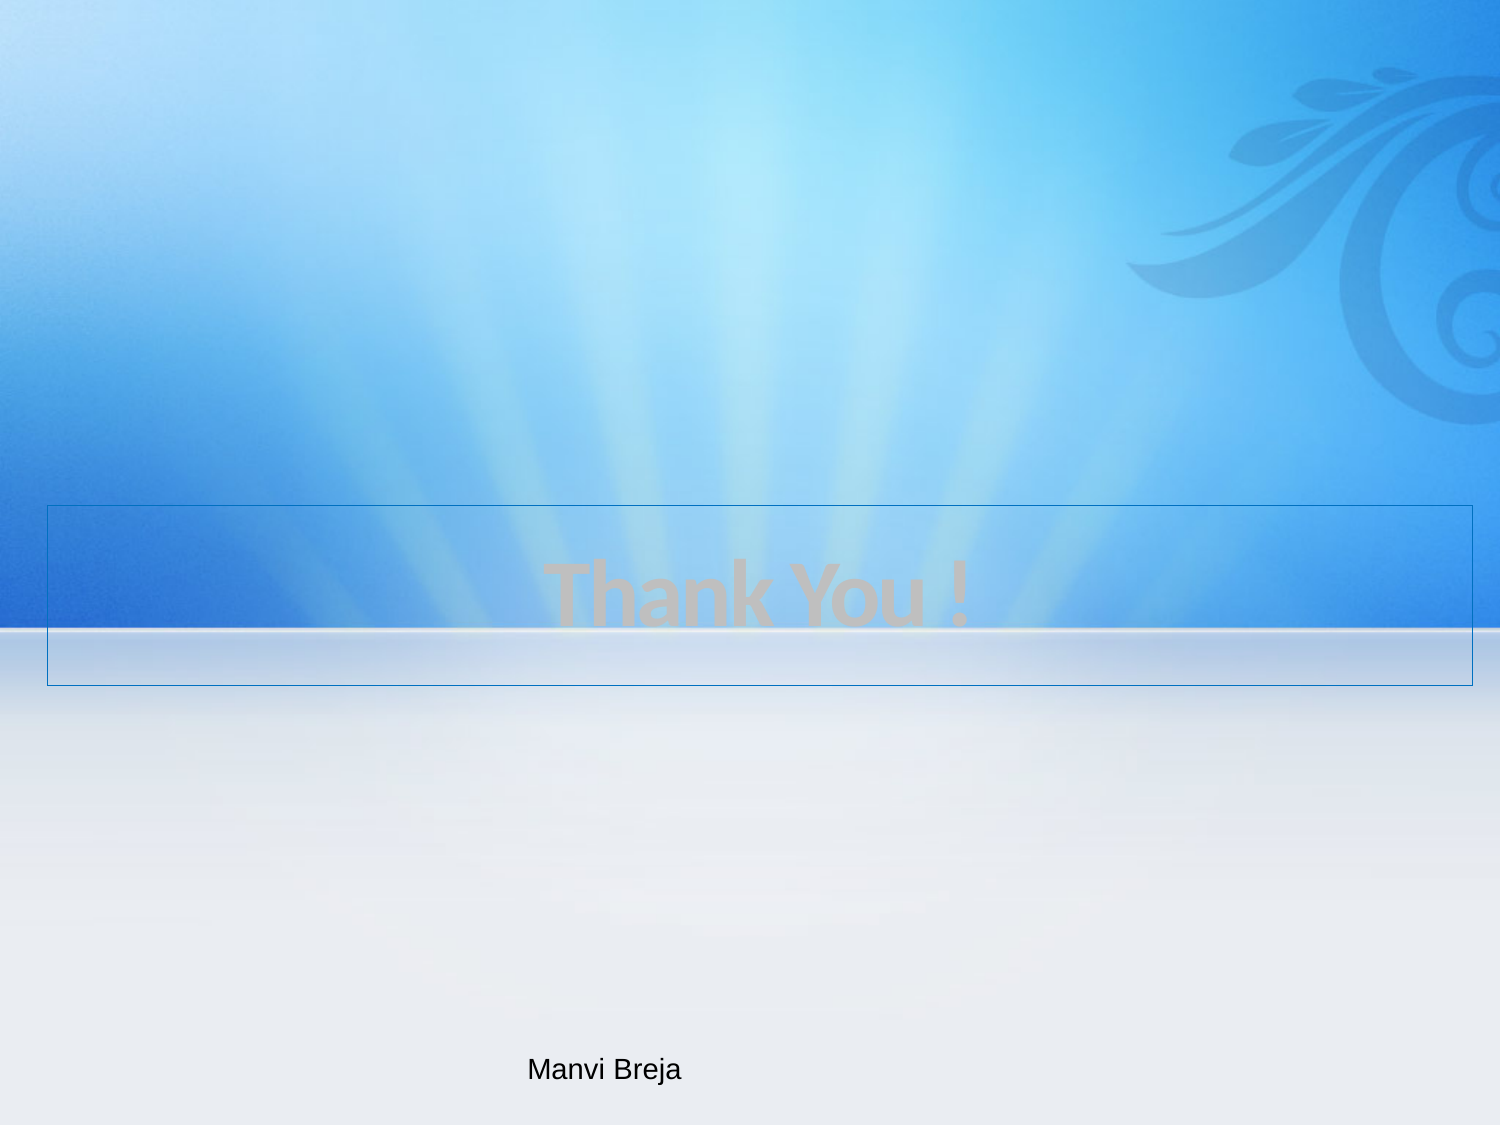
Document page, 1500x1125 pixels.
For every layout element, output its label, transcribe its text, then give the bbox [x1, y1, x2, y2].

title Thank You ! [47, 505, 1473, 686]
picture [0, 0, 1500, 1125]
footer Manvi Breja [512, 1042, 988, 1103]
